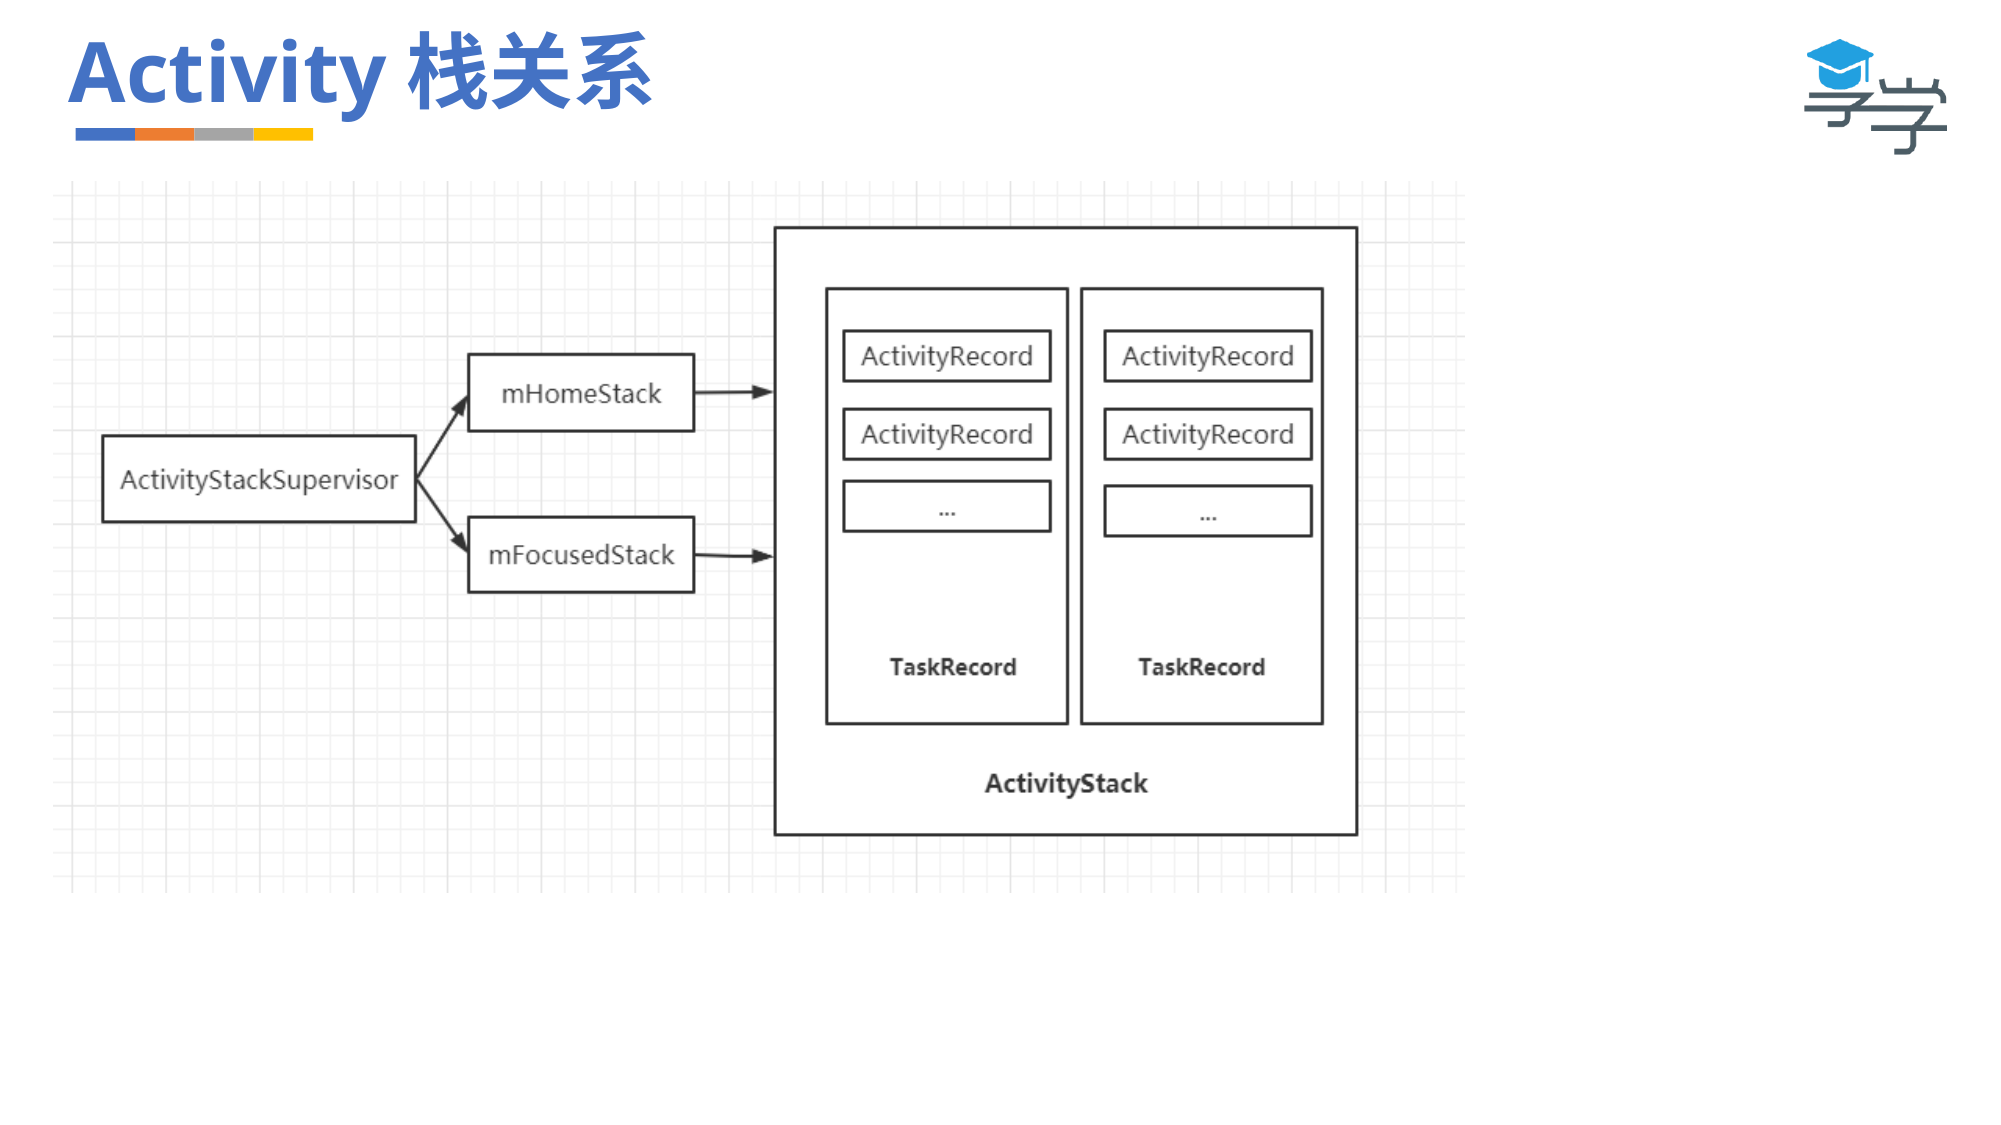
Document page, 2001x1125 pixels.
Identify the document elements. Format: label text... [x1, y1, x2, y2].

title Activity栈关系 [53, 20, 1779, 129]
picture [1799, 20, 1952, 173]
picture [53, 181, 1465, 893]
